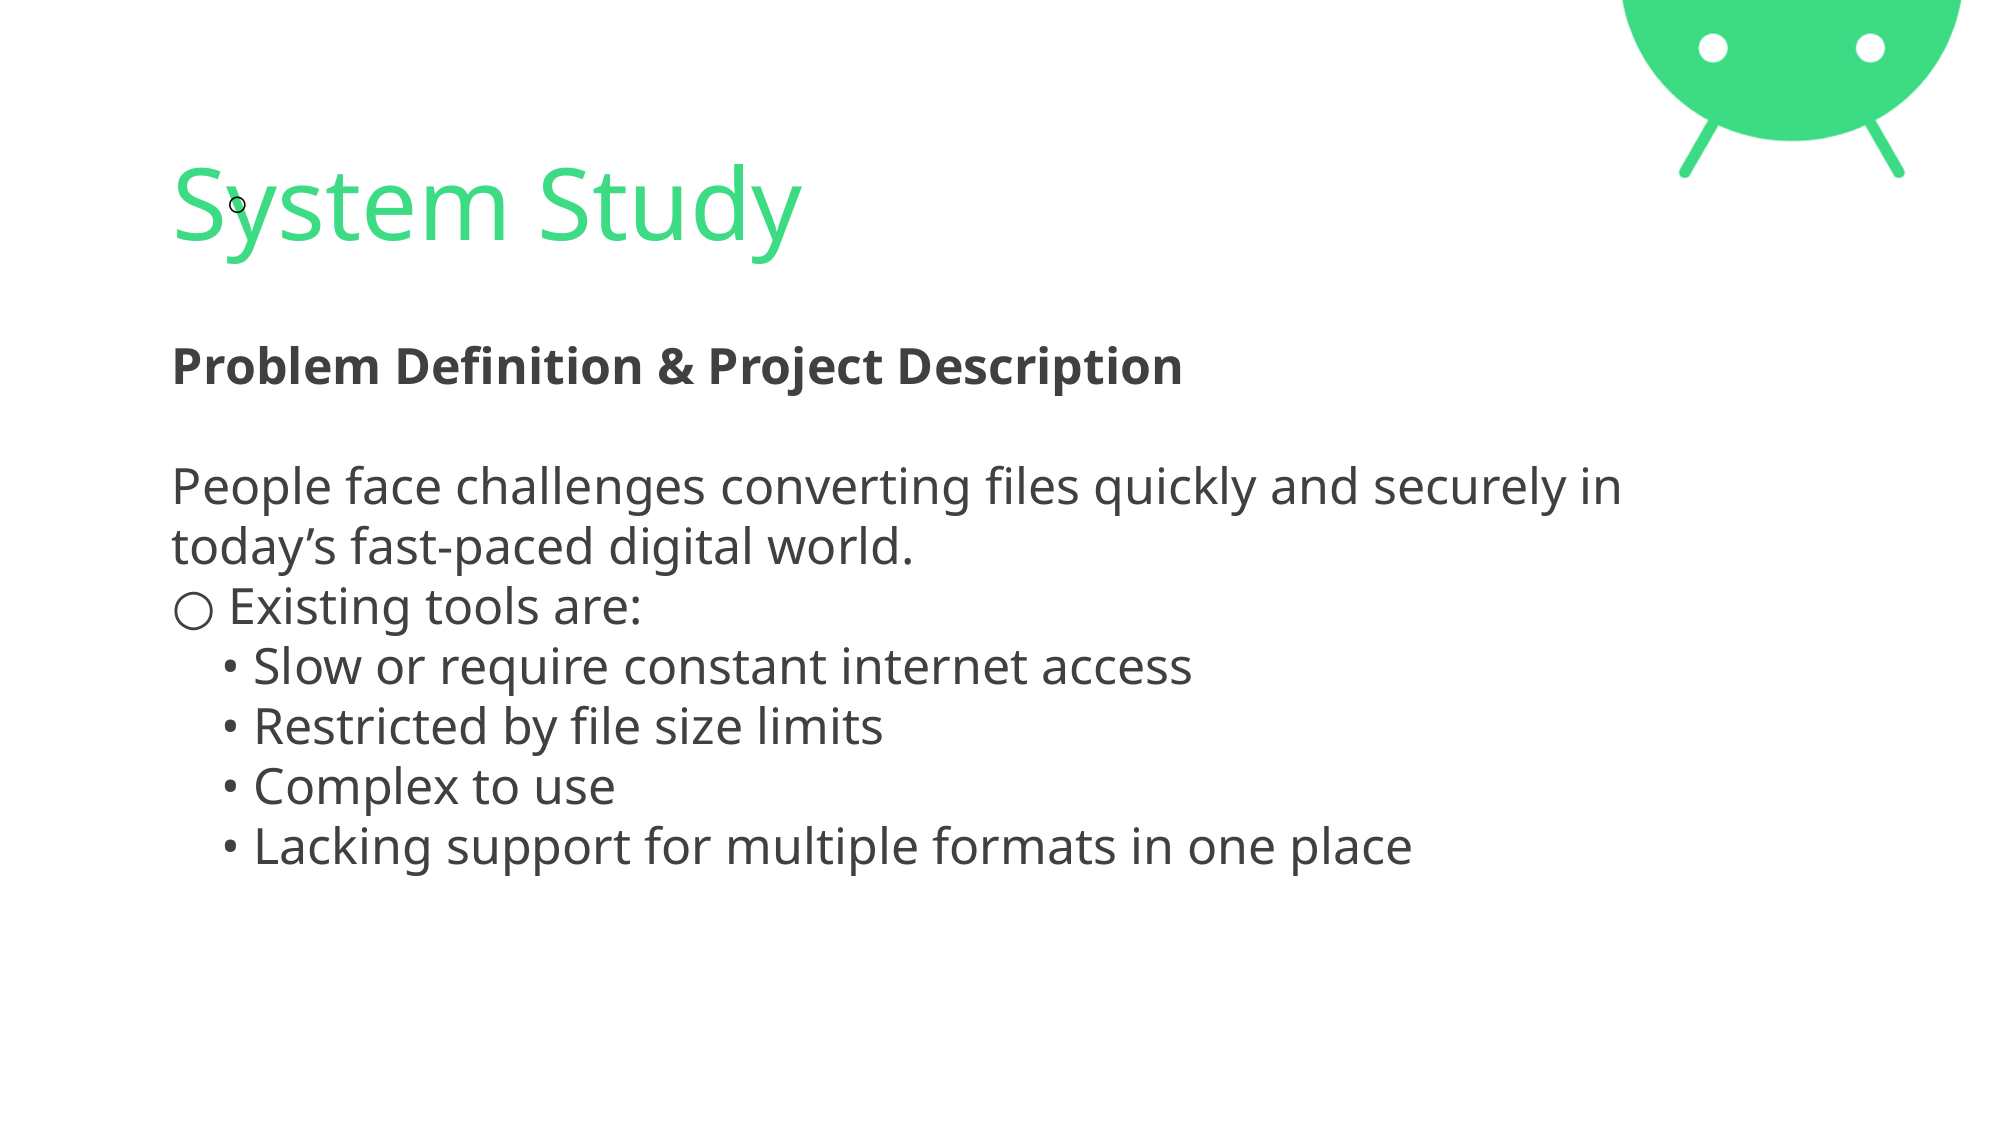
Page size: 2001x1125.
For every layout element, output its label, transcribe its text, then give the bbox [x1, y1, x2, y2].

text_box Problem Definition & Project Description People face challenges converting files quickly and securely in today’s fast-paced digital world. ○ Existing tools are: • Slow or require constant internet access • Restricted by file size limits • Complex to use • Lacking support for multiple formats in one place [157, 326, 1792, 942]
text_box ○ [211, 171, 2000, 232]
title System Study [157, 112, 919, 270]
picture [1619, 0, 1963, 178]
